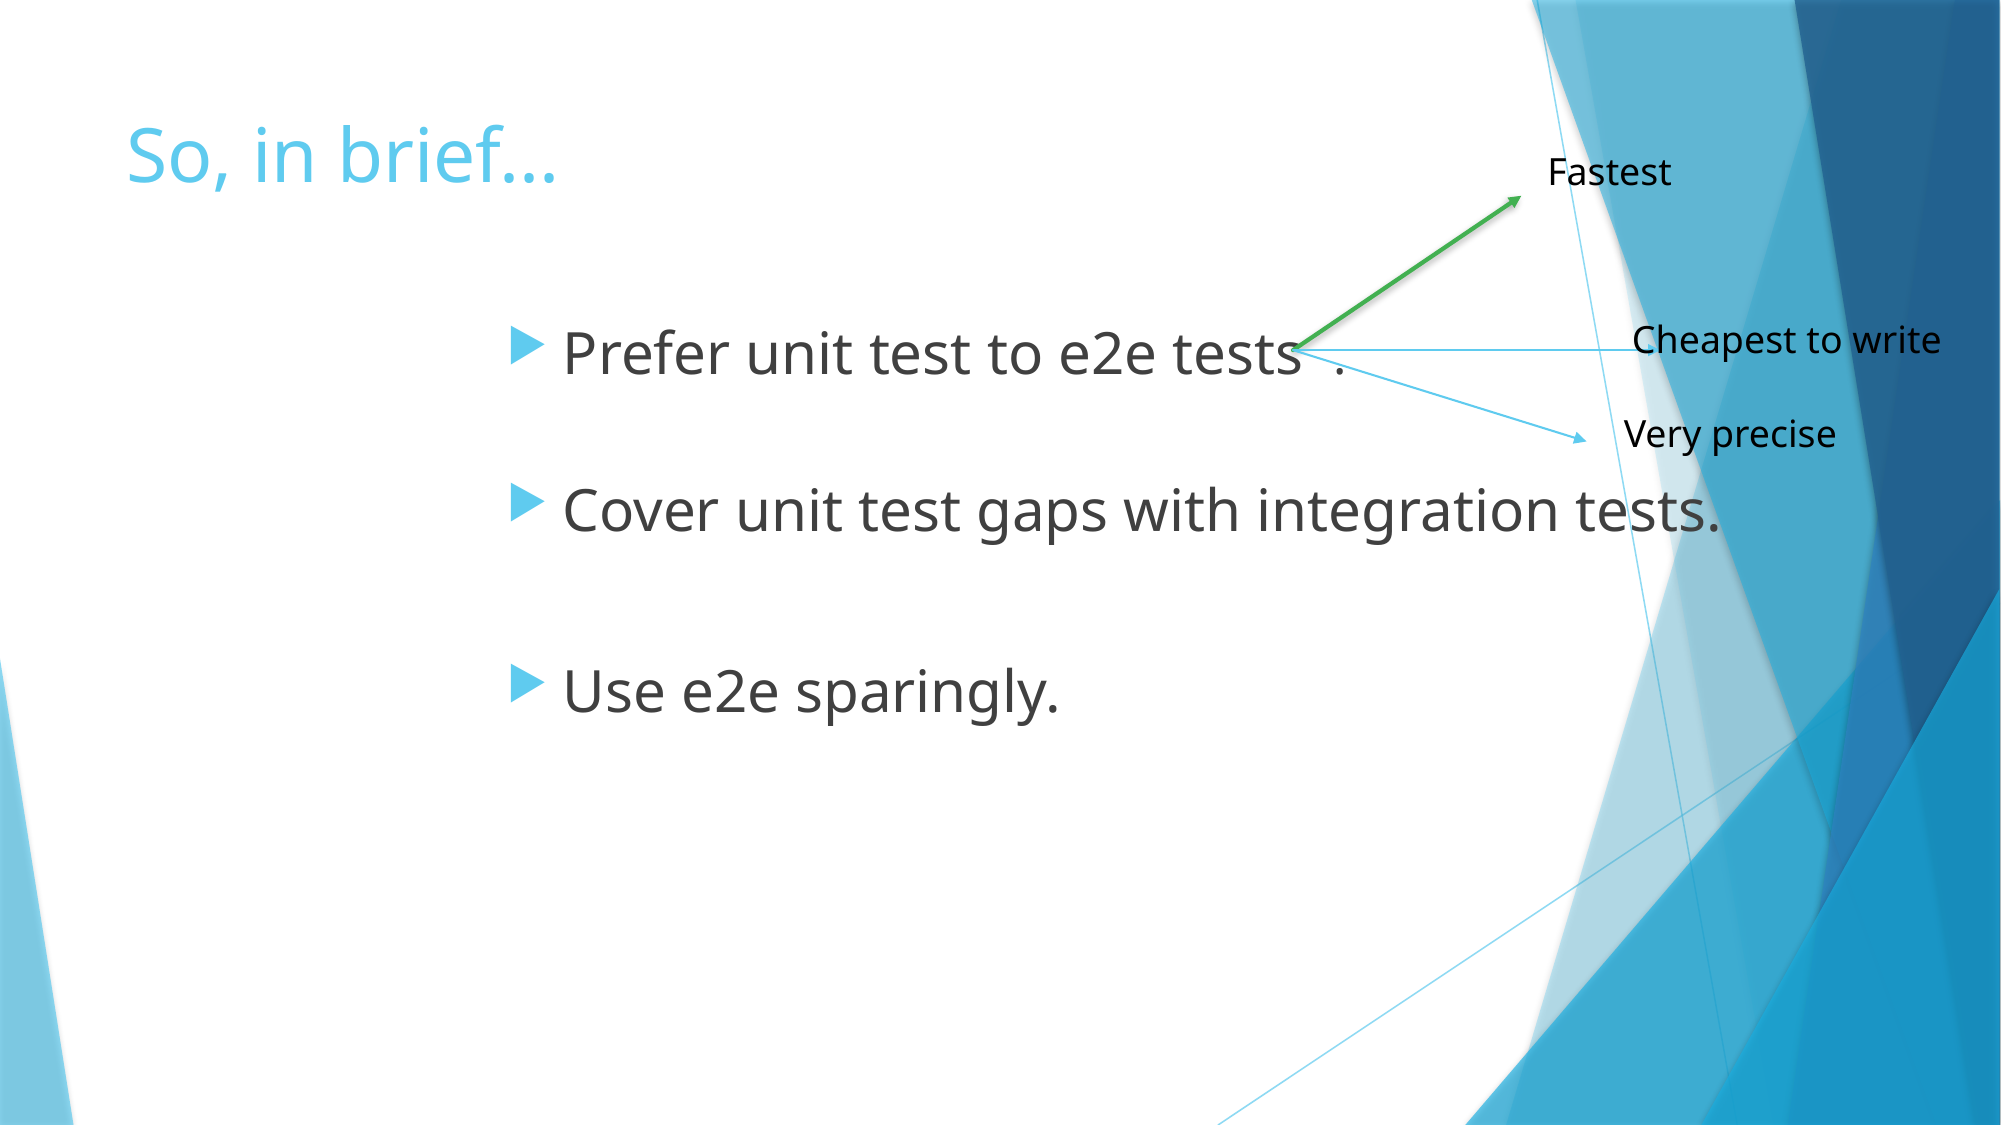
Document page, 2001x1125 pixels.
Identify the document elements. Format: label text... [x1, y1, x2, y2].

text_box Fastest [1532, 140, 1687, 201]
title So, in brief... [111, 99, 1522, 317]
text_box Cheapest to write [1617, 308, 1957, 369]
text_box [1292, 349, 1587, 442]
text_box Very precise [1608, 402, 1852, 463]
list Prefer unit test to e2e tests . Cover unit test gaps with integration tests. Use e2e sparingly. [491, 308, 1902, 946]
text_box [1292, 195, 1522, 348]
